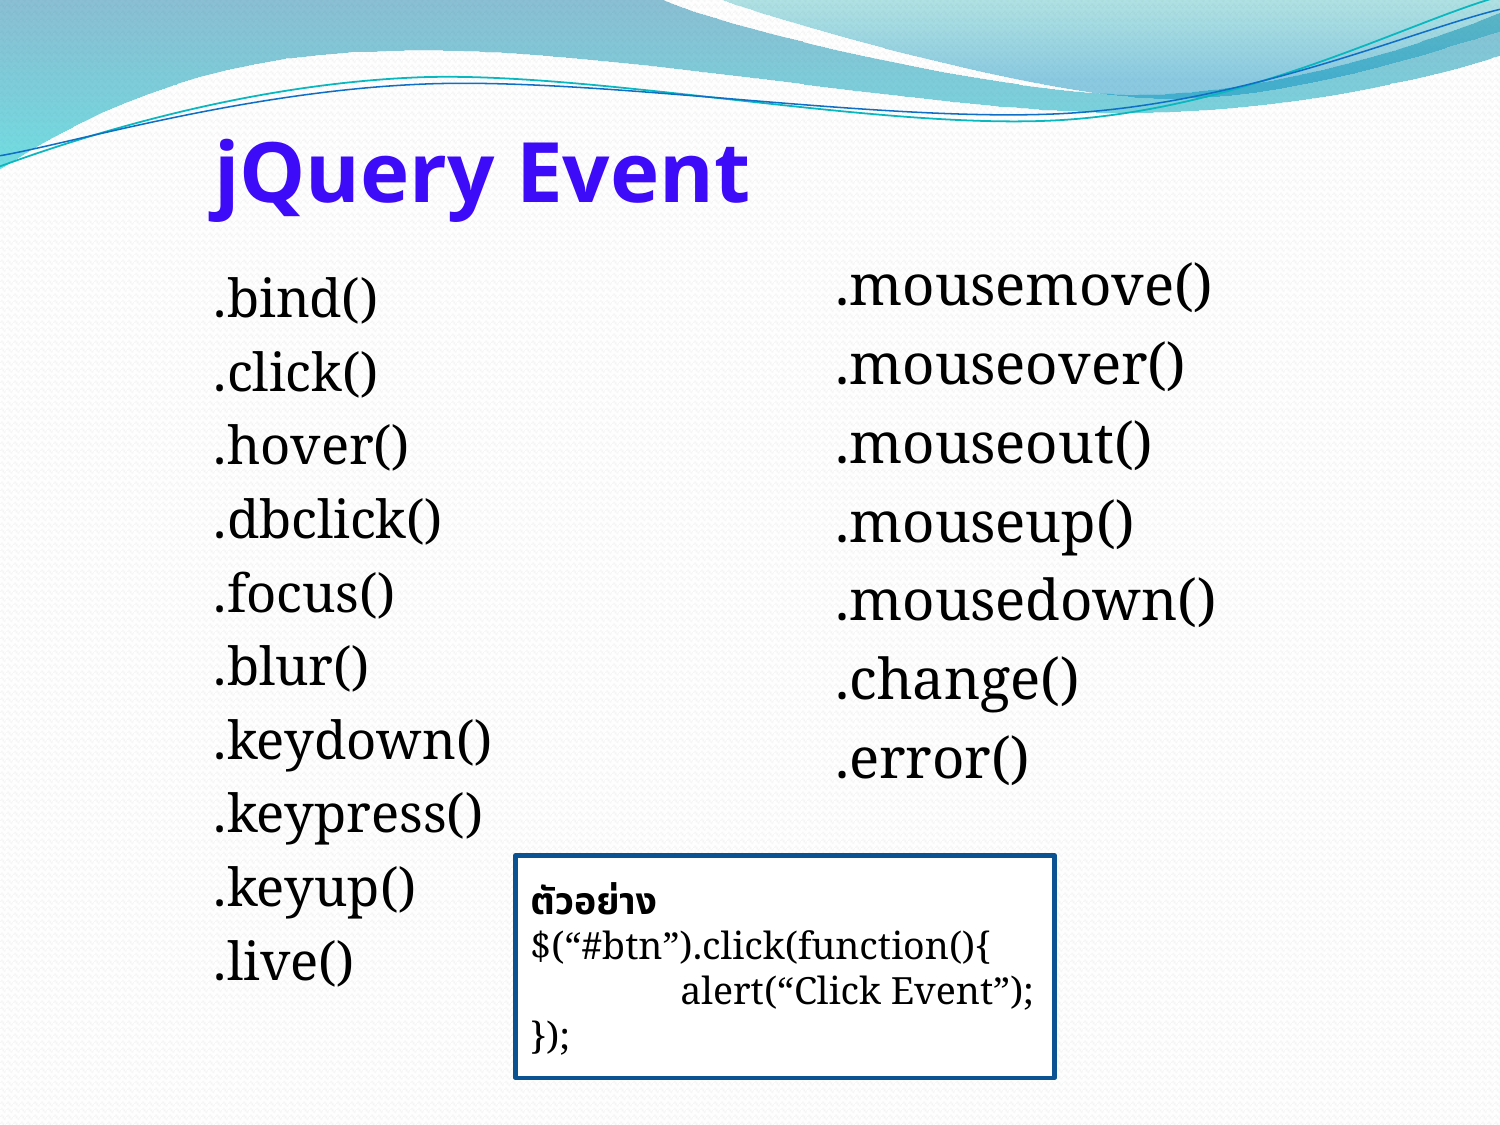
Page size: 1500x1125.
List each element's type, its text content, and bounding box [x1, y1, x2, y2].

list .bind() .click() .hover() .dbclick() .focus() .blur() .keydown() .keypress() .keyup() .live() [199, 257, 699, 1001]
text_box ตัวอย่าง $(“#btn”).click(function(){ alert(“Click Event”); });d [513, 853, 1057, 1080]
title jQuery Event [214, 82, 1172, 220]
text_box .mousemove() .mouseover() .mouseout() .mouseup() .mousedown() .change() .error() [820, 241, 1383, 985]
